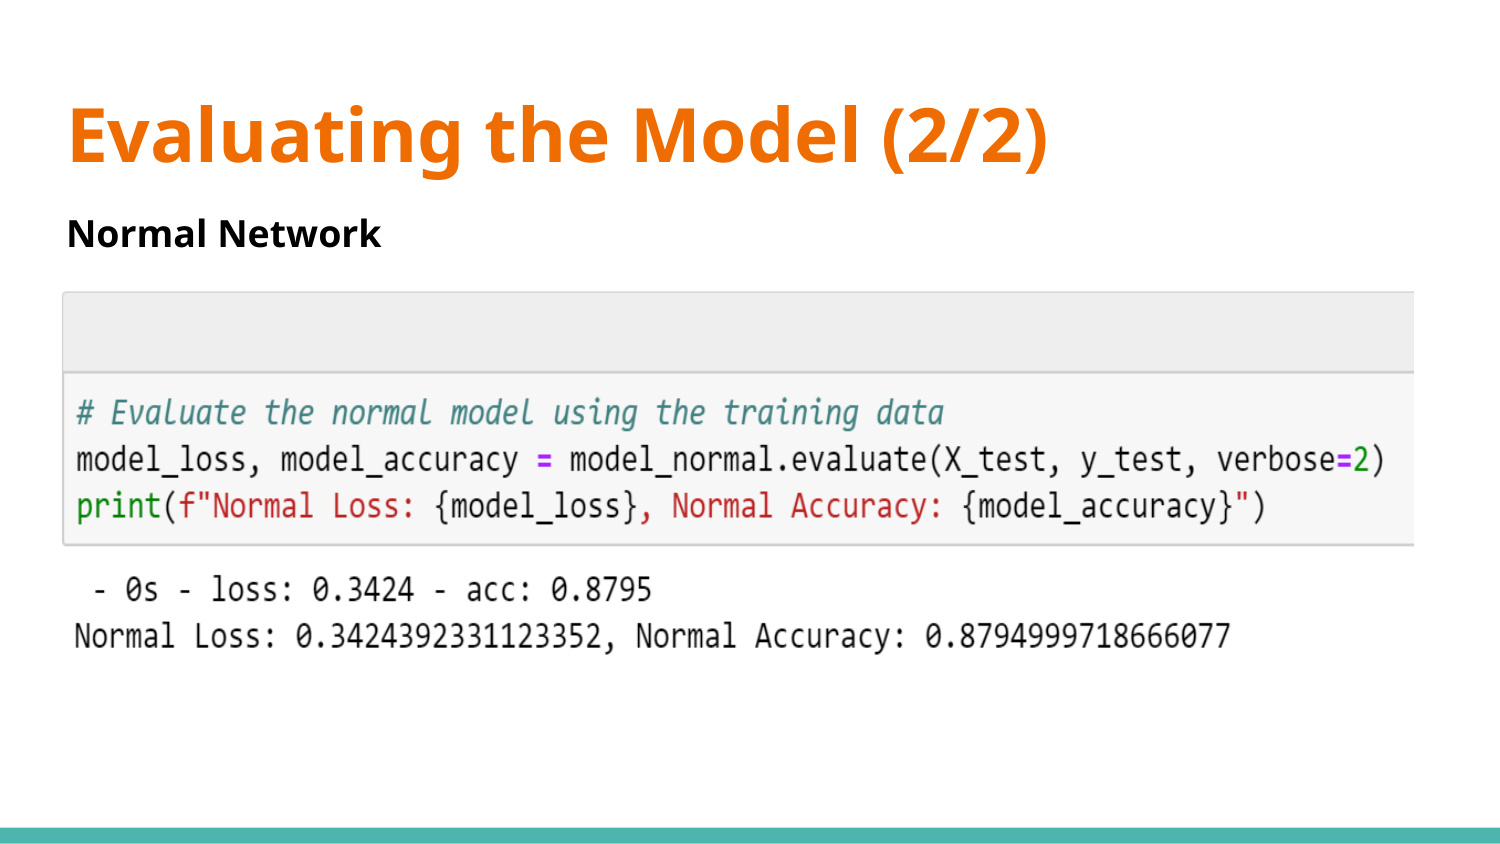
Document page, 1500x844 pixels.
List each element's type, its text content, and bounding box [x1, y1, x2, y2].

picture [50, 282, 1414, 690]
title Evaluating the Model (2/2) [51, 72, 1449, 189]
text_box Normal Network [51, 194, 455, 281]
